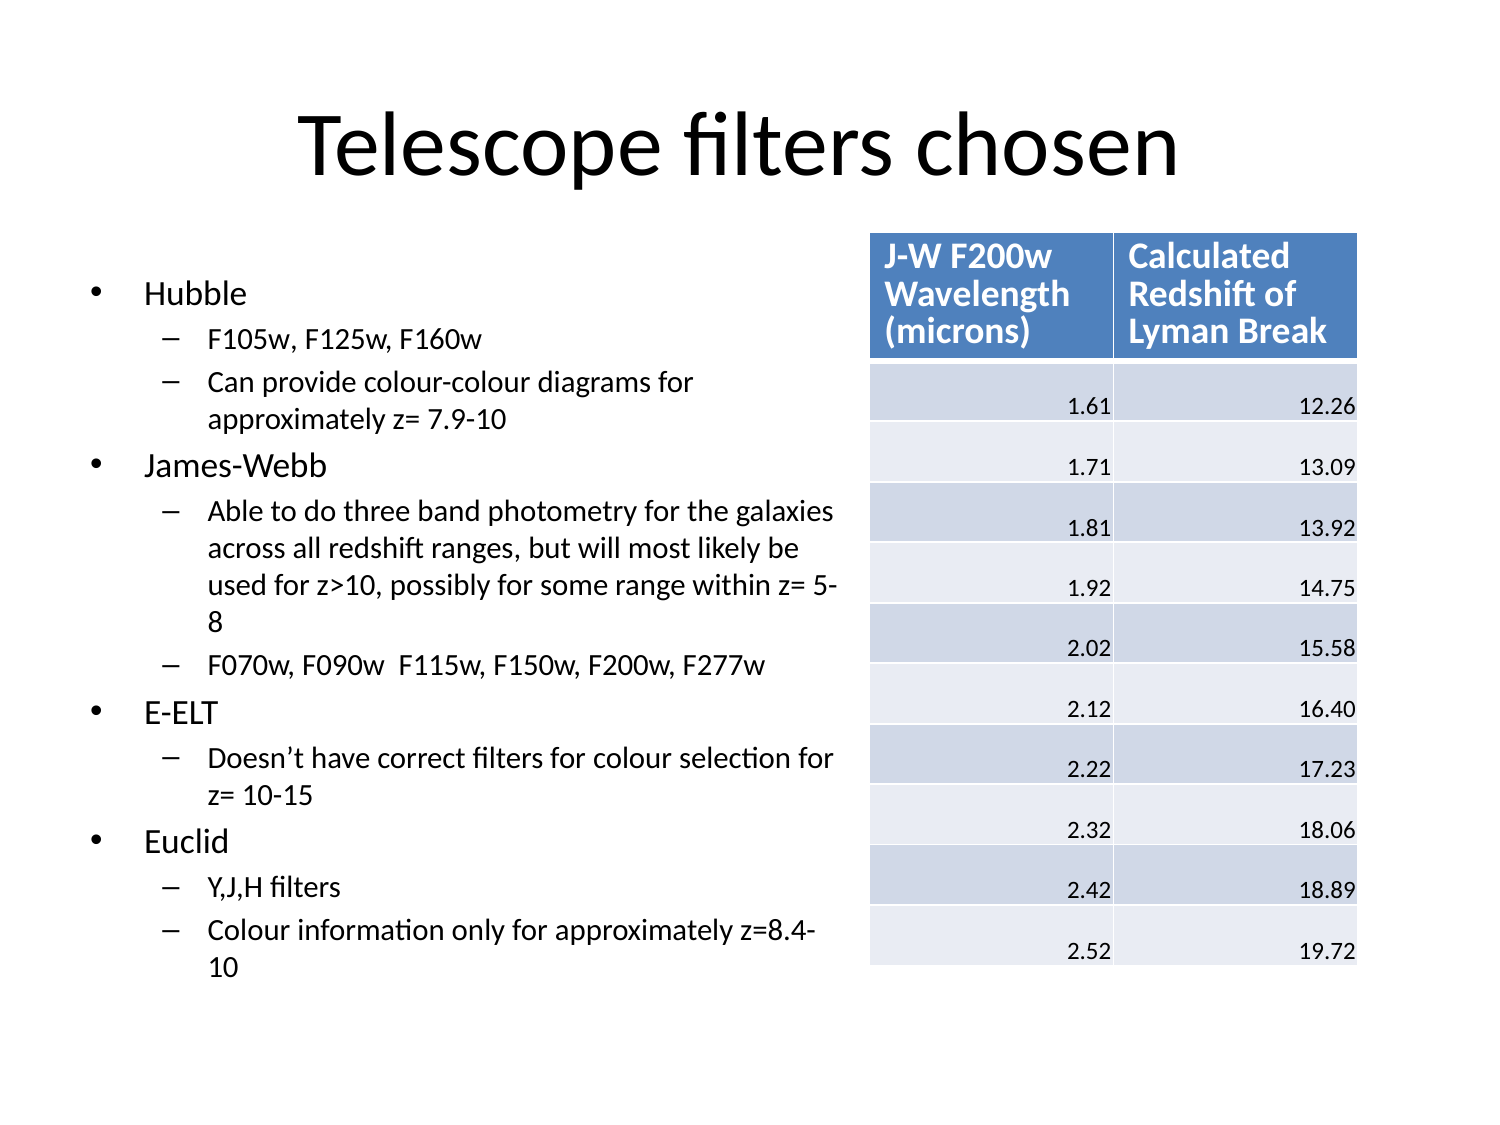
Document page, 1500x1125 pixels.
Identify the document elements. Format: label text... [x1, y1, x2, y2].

table_cell 1.71 [870, 422, 1113, 481]
table_cell 2.12 [870, 664, 1113, 723]
table_cell 1.92 [870, 543, 1113, 602]
table_cell 17.23 [1114, 725, 1357, 783]
table_cell 2.22 [870, 725, 1113, 783]
table_cell 1.61 [870, 364, 1113, 420]
table_cell 2.32 [870, 785, 1113, 844]
list Hubble F105w, F125w, F160w Can provide colour-colour diagrams for approximately z= 7.9-10 James-Webb Able to do three band photometry for the galaxies across all redshift ranges, but will most likely be used for z>10, possibly for some range within z= 5-8 F070w, F090w F115w, F150w, F200w, F277w E-ELT Doesn’t have correct filters for colour selection for z= 10-15 Euclid Y,J,H filters Colour information only for approximately z=8.4-10 [75, 262, 857, 1005]
table_cell 2.42 [870, 845, 1113, 904]
table_cell 1.81 [870, 483, 1113, 541]
table_cell 13.92 [1114, 483, 1357, 541]
title Telescope filters chosen [75, 45, 1425, 233]
table_cell 19.72 [1114, 906, 1357, 965]
table_header Calculated Redshift of Lyman Break [1114, 233, 1357, 358]
table_cell 2.02 [870, 604, 1113, 662]
table_cell 18.06 [1114, 785, 1357, 844]
table_cell 15.58 [1114, 604, 1357, 662]
table_cell 12.26 [1114, 364, 1357, 420]
table_cell 13.09 [1114, 422, 1357, 481]
table_cell 14.75 [1114, 543, 1357, 602]
table_cell 18.89 [1114, 845, 1357, 904]
table_header J-W F200w Wavelength (microns) [870, 233, 1113, 358]
table_cell 2.52 [870, 906, 1113, 965]
table_cell 16.40 [1114, 664, 1357, 723]
